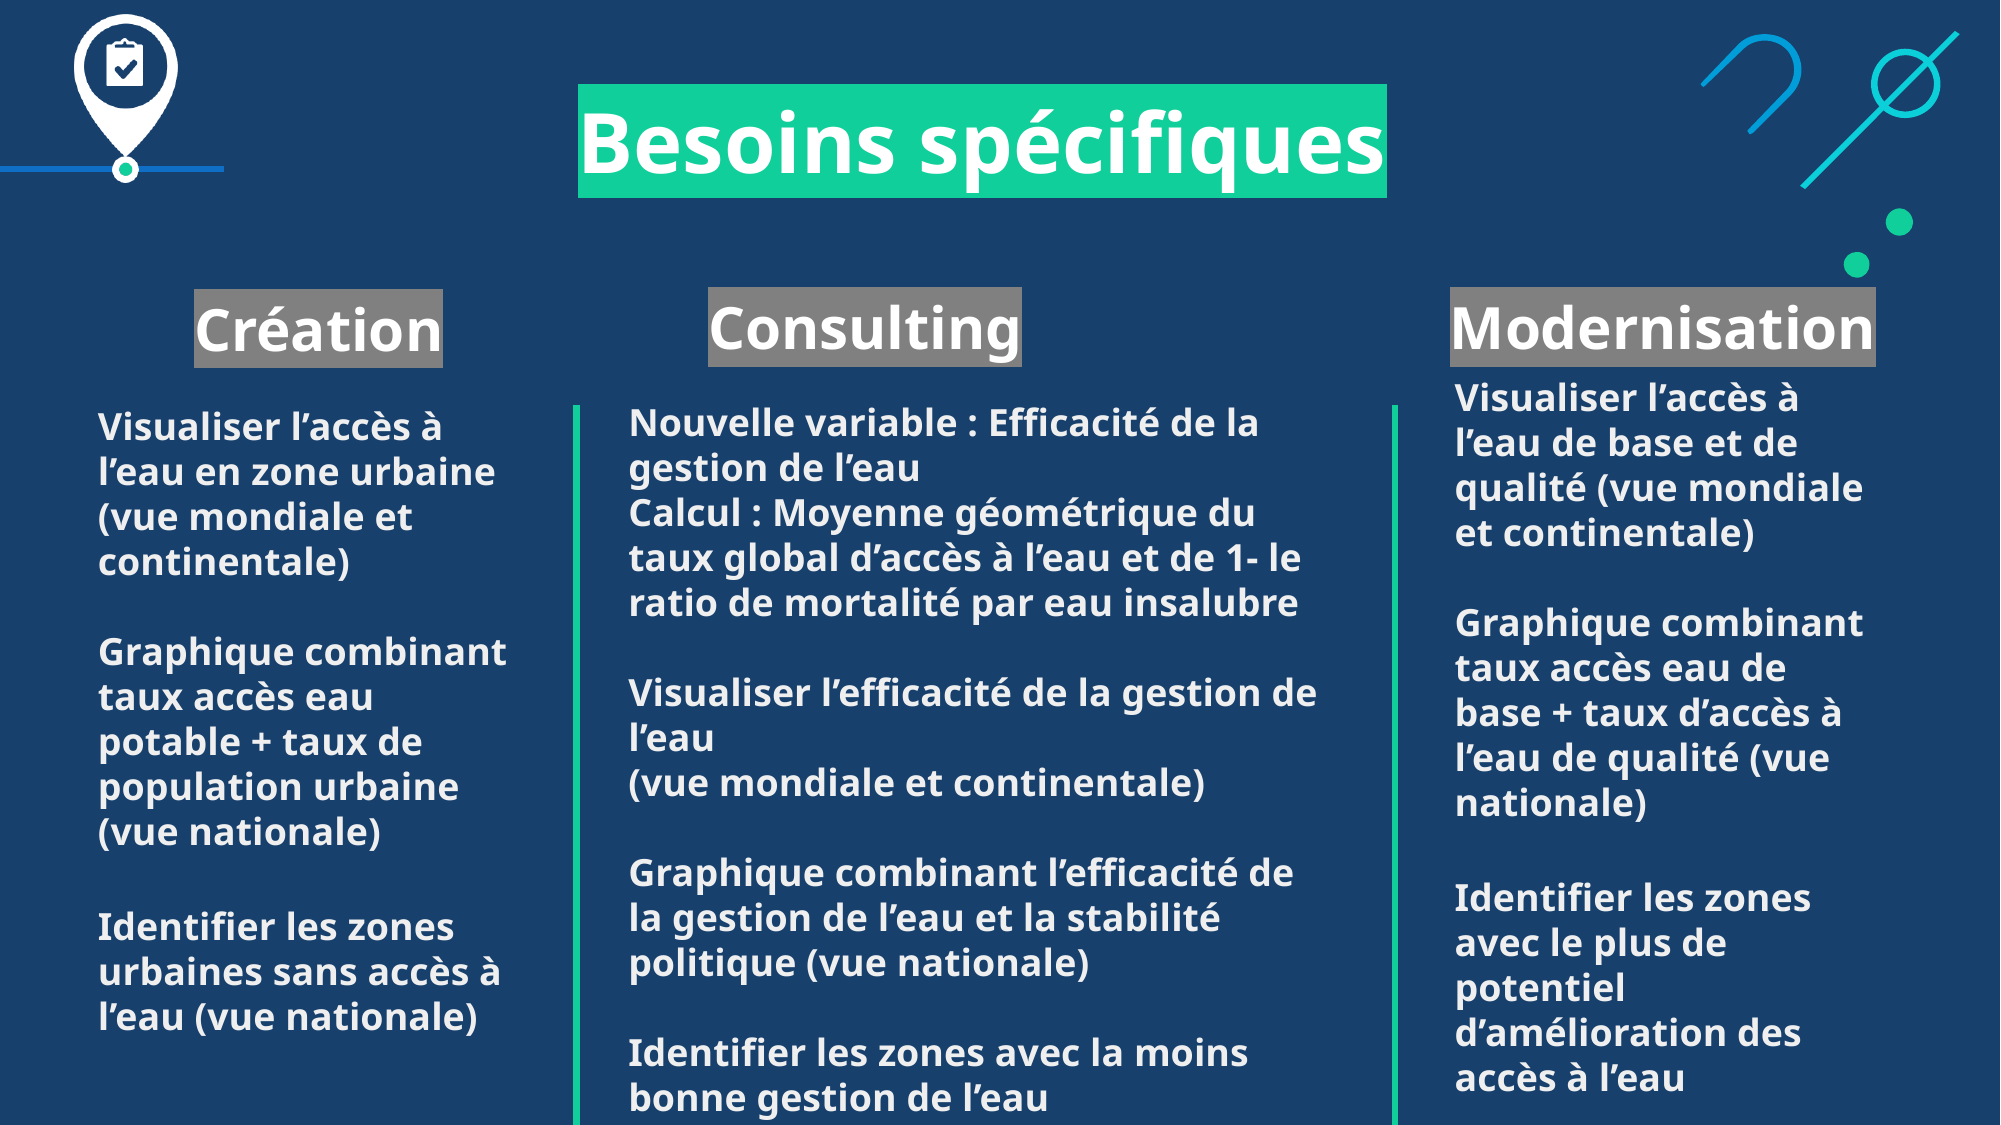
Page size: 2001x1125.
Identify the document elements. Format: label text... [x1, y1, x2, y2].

text_box Visualiser l’accès à l’eau de base et de qualité (vue mondiale et continentale) Graphique combinant taux accès eau de base + taux d’accès à l’eau de qualité (vue nationale) Identifier les zones avec le plus de potentiel d’amélioration des accès à l’eau [1434, 481, 1902, 1077]
subtitle Nouvelle variable : Efficacité de la gestion de l’eau Calcul : Moyenne géométrique du taux global d’accès à l’eau et de 1- le ratio de mortalité par eau insalubre Visualiser l’efficacité de la gestion de l’eau (vue mondiale et continentale) Graphique combinant l’efficacité de la gestion de l’eau et la stabilité politique (vue nationale) Identifier les zones avec la moins bonne gestion de l’eau [608, 445, 1356, 1074]
title Besoins spécifiques [229, 69, 1827, 158]
text_box Consulting [688, 290, 1201, 352]
picture [0, 0, 225, 192]
title Création [93, 292, 545, 353]
title Modernisation [1429, 290, 1982, 352]
subtitle Visualiser l’accès à l’eau en zone urbaine (vue mondiale et continentale) Graphique combinant taux accès eau potable + taux de population urbaine (vue nationale) Identifier les zones urbaines sans accès à l’eau (vue nationale) [77, 487, 545, 1084]
